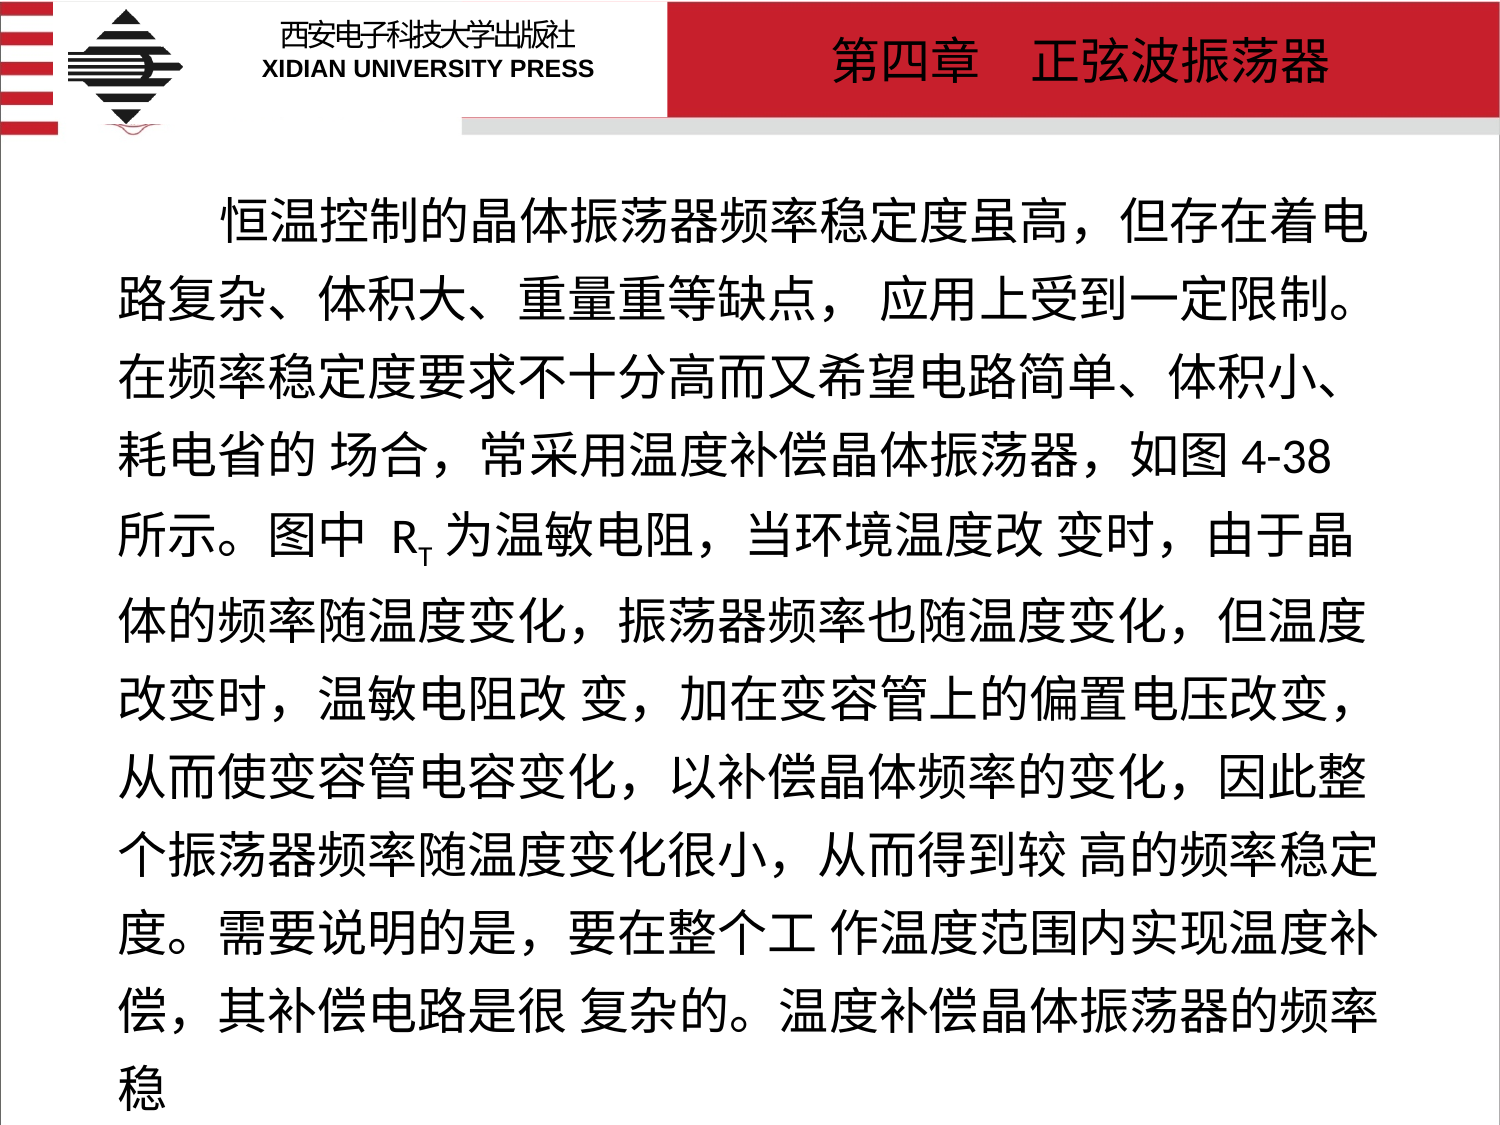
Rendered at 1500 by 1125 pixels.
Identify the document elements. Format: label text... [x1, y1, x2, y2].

picture [0, 1, 1500, 1125]
title 恒温控制的晶体振荡器频率稳定度虽高，但存在着电路复杂、体积大、重量重等缺点， 应用上受到一定限制。在频率稳定度要求不十分高而又希望电路简单、体积小、耗电省的 场合，常采用温度补偿晶体振荡器，如图4-38所示。图中 RT为温敏电阻，当环境温度改 变时，由于晶体的频率随温度变化，振荡器频率也随温度变化，但温度改变时，温敏电阻改 变，加在变容管上的偏置电压改变，从而使变容管电容变化，以补偿晶体频率的变化，因此整个振荡器频率随温度变化很小，从而得到较 高的频率稳定度。需要说明的是，要在整个工 作温度范围内实现温度补偿，其补偿电路是很 复杂的。温度补偿晶体振荡器的频率稳 [103, 163, 1397, 1019]
